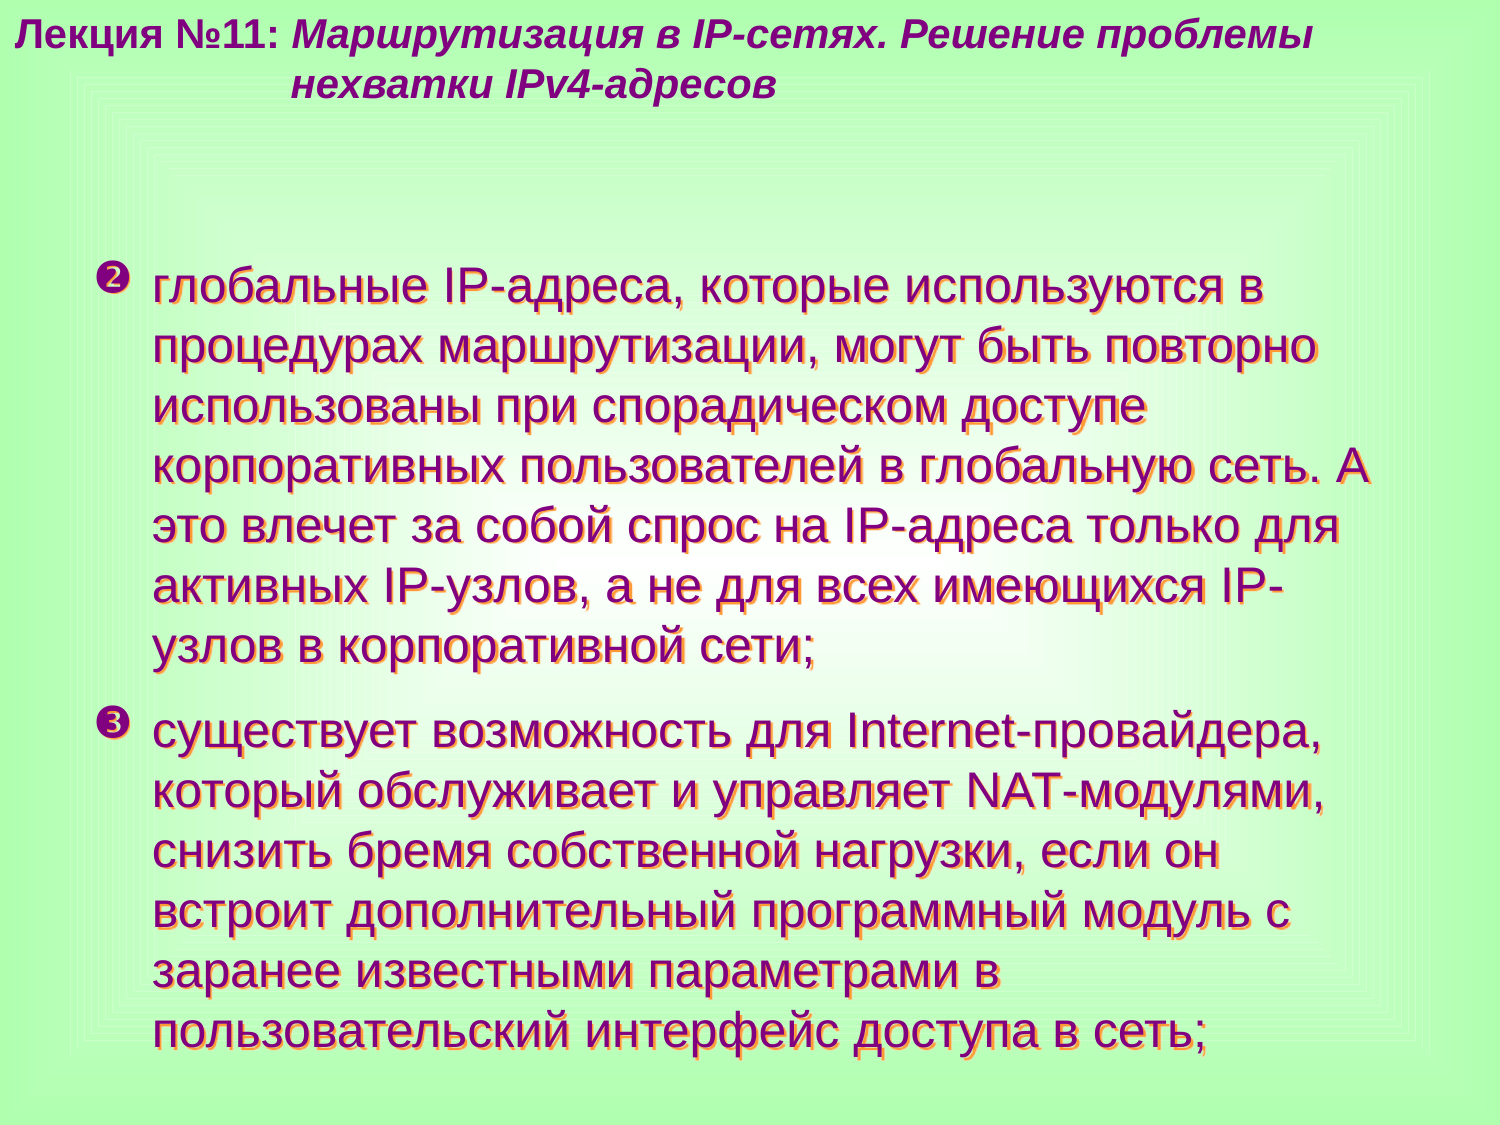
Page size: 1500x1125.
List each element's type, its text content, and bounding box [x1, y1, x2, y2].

text_box Лекция №11: Маршрутизация в IP-сетях. Решение проблемы нехватки IPv4-адресов [0, 0, 1355, 115]
text_box глобальные IP-адреса, которые используются в процедурах маршрутизации, могут быть повторно использованы при спорадическом доступе корпоративных пользователей в глобальную сеть. А это влечет за собой спрос на IP-адреса только для активных IP-узлов, а не для всех имеющихся IP-узлов в корпоративной сети; существует возможность для Internet-провайдера, который обслуживает и управляет NAT-модулями, снизить бремя собственной нагрузки, если он встроит дополнительный программный модуль с заранее известными параметрами в пользовательский интерфейс доступа в сеть; [78, 245, 1422, 1065]
